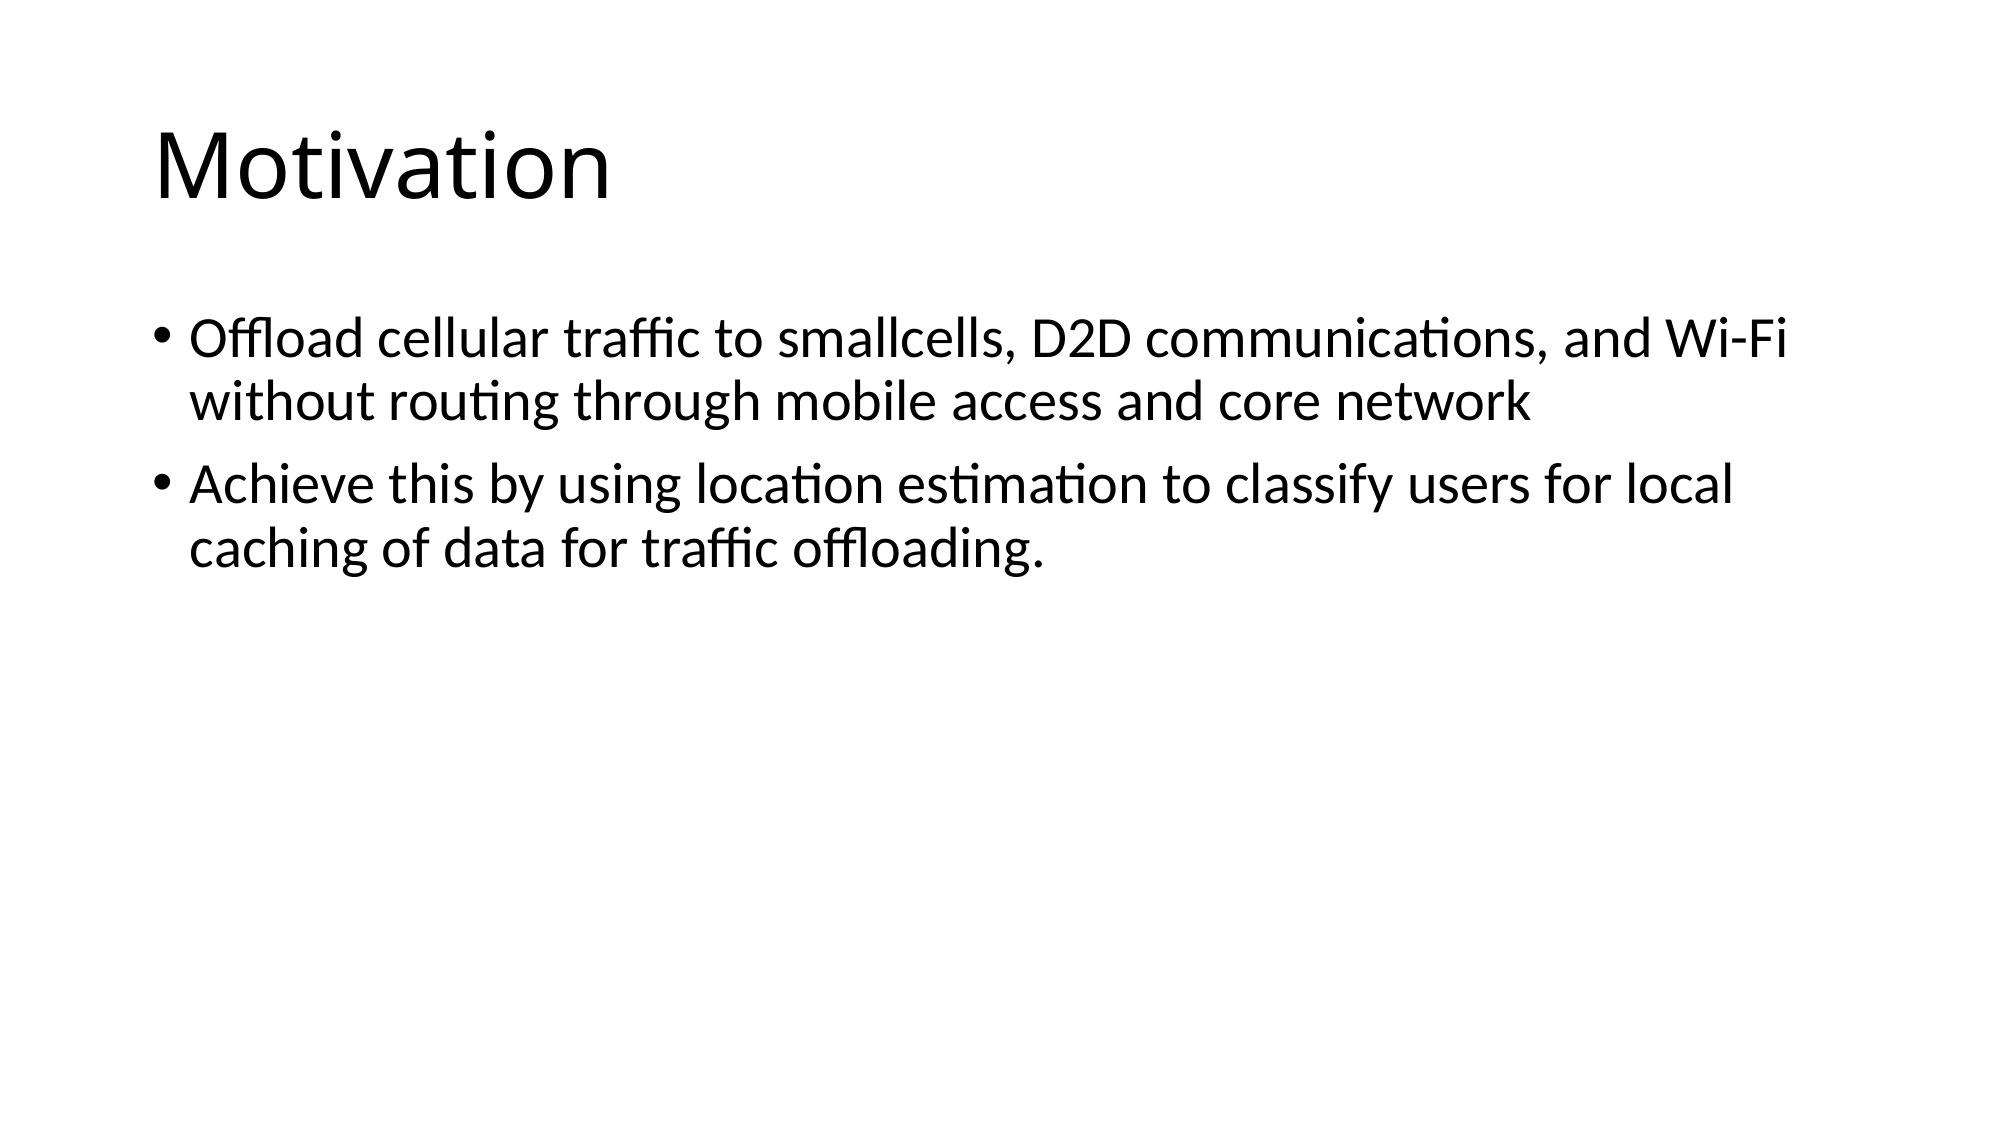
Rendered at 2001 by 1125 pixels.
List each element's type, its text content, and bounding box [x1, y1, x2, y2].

list Offload cellular traffic to smallcells, D2D communications, and Wi-Fi without routing through mobile access and core network Achieve this by using location estimation to classify users for local caching of data for traffic offloading. [137, 299, 1863, 1014]
title Motivation [137, 59, 1863, 278]
